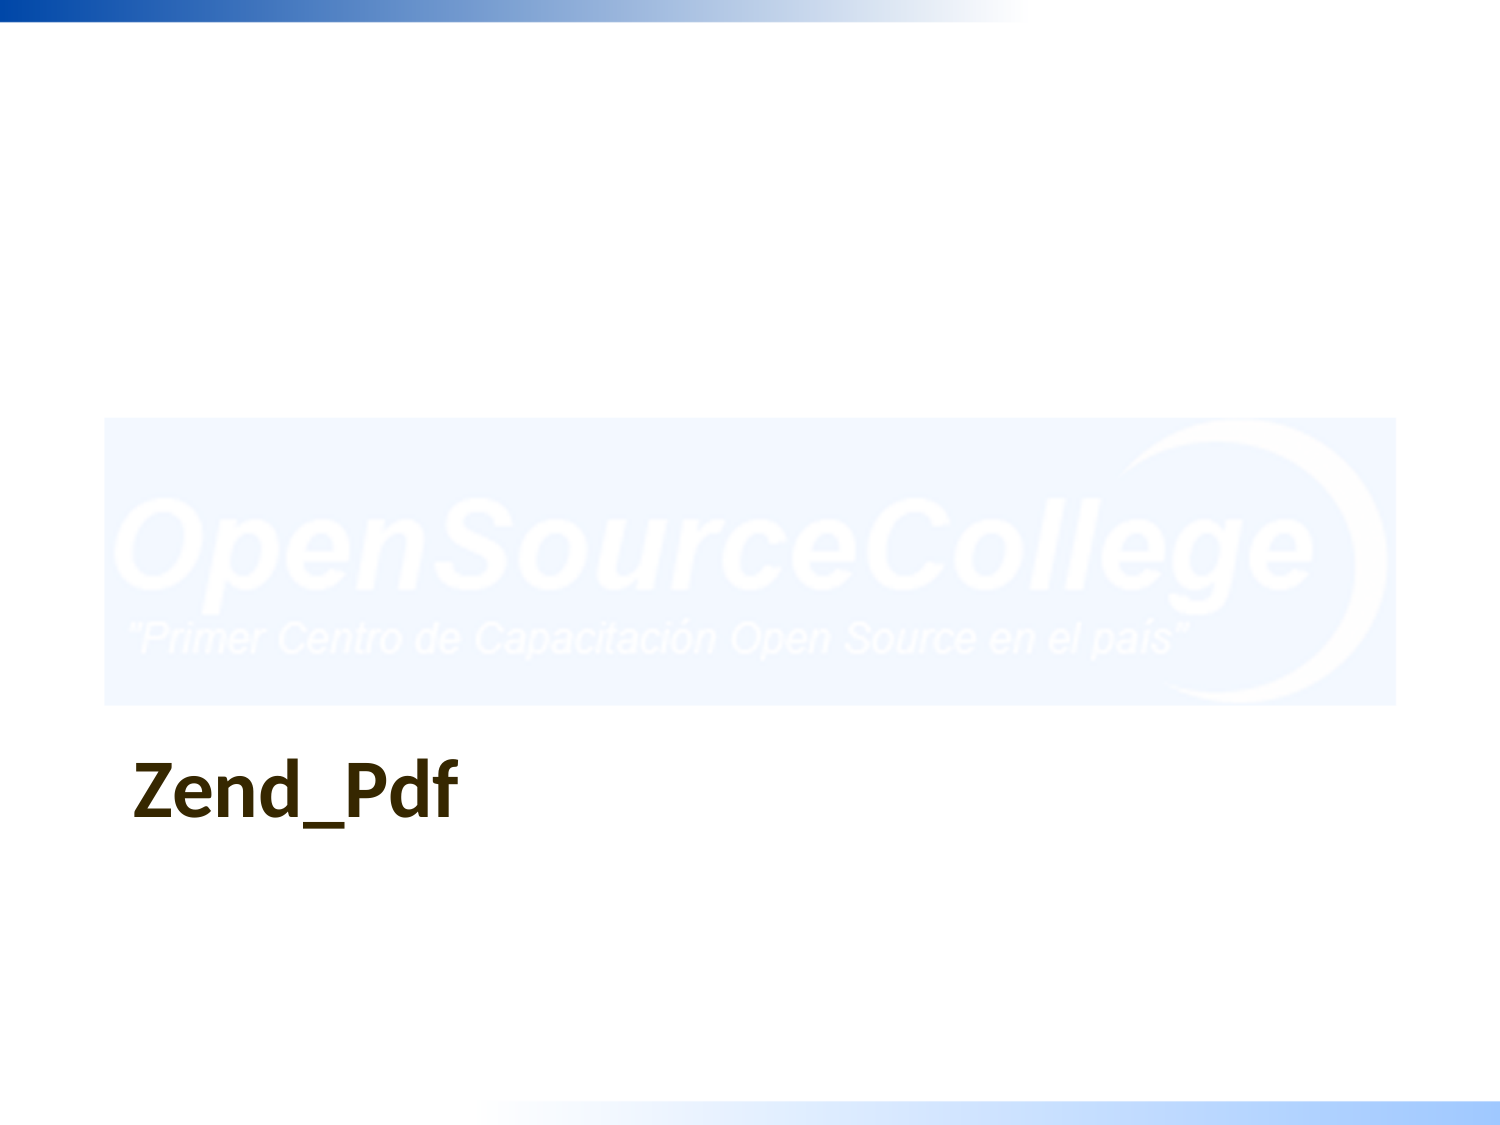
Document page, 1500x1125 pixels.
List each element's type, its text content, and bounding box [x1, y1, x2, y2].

title Zend_Pdf [118, 726, 1394, 950]
picture [0, 0, 1500, 1125]
